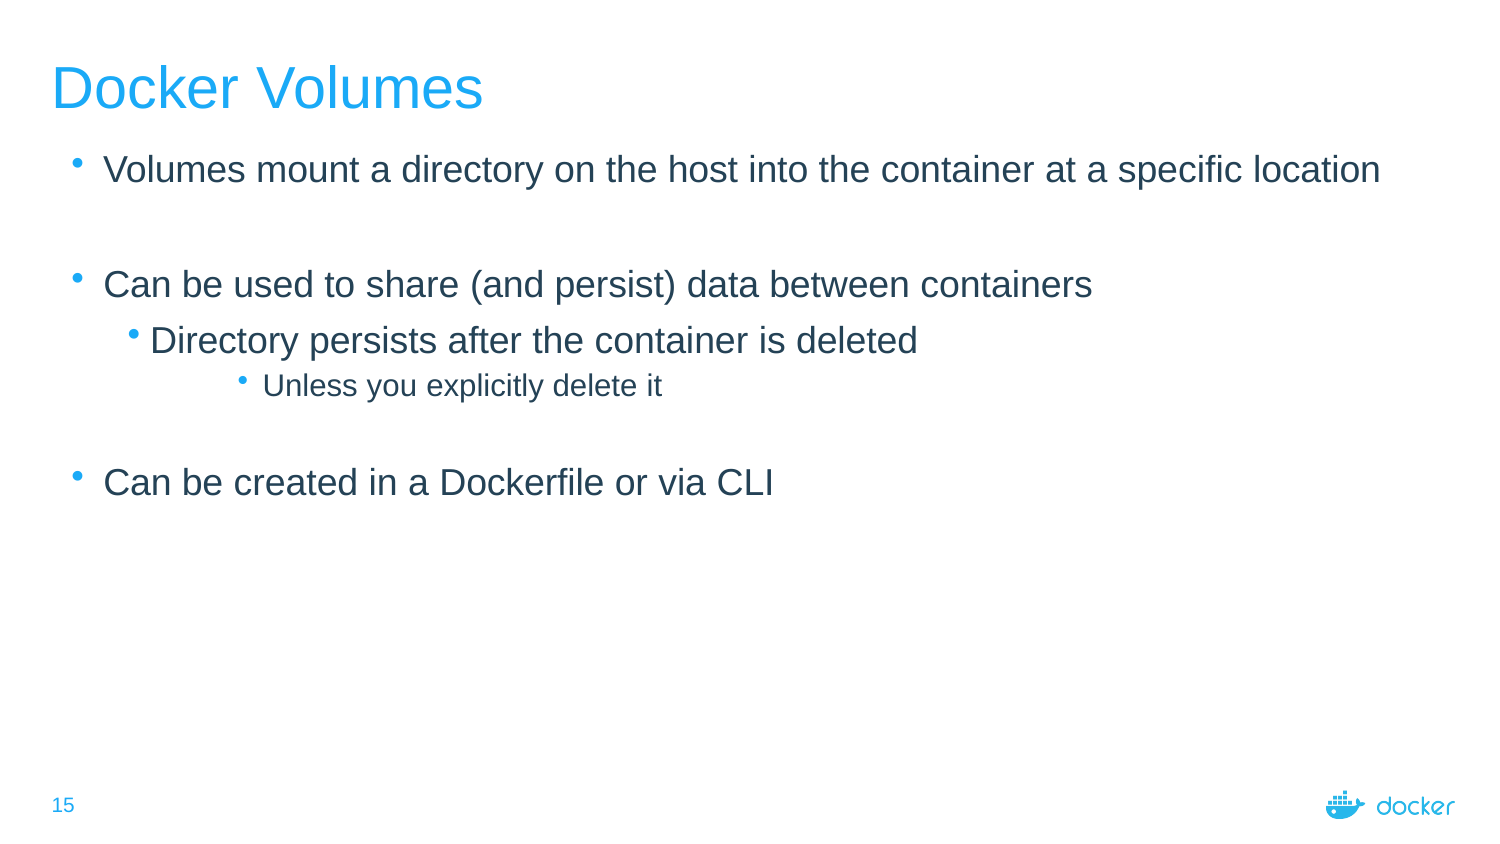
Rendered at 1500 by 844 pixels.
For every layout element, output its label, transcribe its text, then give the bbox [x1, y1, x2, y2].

picture [1325, 788, 1456, 820]
text_box Can be used to share (and persist) data between containers Directory persists after the container is deleted Unless you explicitly delete it Can be created in a Dockerfile or via CLI [69, 246, 1102, 503]
slide_number 15 [47, 791, 79, 844]
text_box Volumes mount a directory on the host into the container at a specific location [69, 142, 1392, 190]
title Docker Volumes [49, 46, 494, 191]
